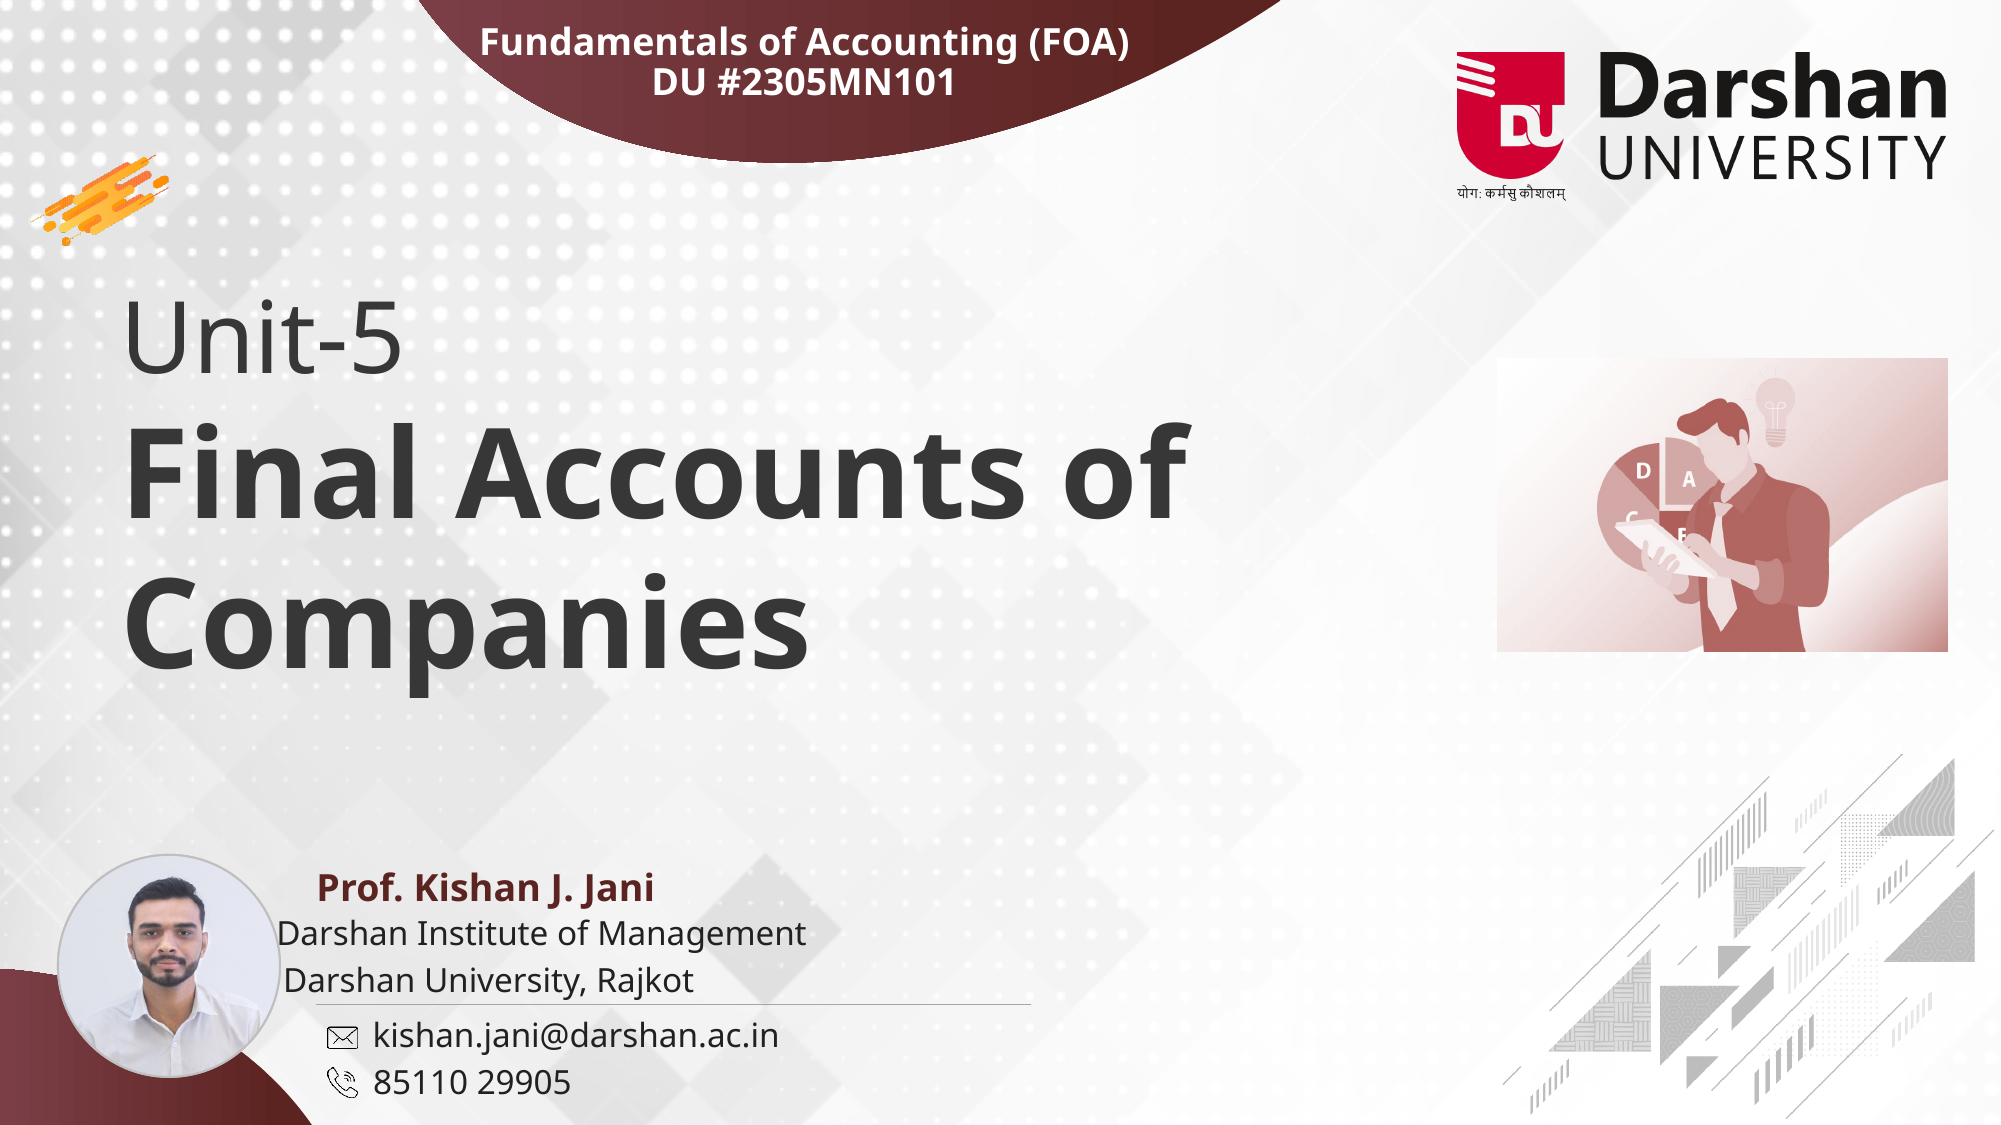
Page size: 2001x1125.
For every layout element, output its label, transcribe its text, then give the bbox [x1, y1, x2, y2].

list kishan.jani@darshan.ac.in [357, 1013, 971, 1061]
picture [327, 1022, 357, 1053]
picture [1457, 52, 1946, 201]
picture [10, 137, 189, 265]
list Prof. Kishan J. Jani [301, 865, 1217, 913]
list 85110 29905 [358, 1059, 972, 1108]
list Fundamentals of Accounting (FOA) DU #2305MN101 [423, 0, 1186, 131]
picture [57, 854, 280, 1077]
picture [327, 1067, 358, 1098]
title Unit-5 Final Accounts of Companies [105, 265, 1260, 635]
